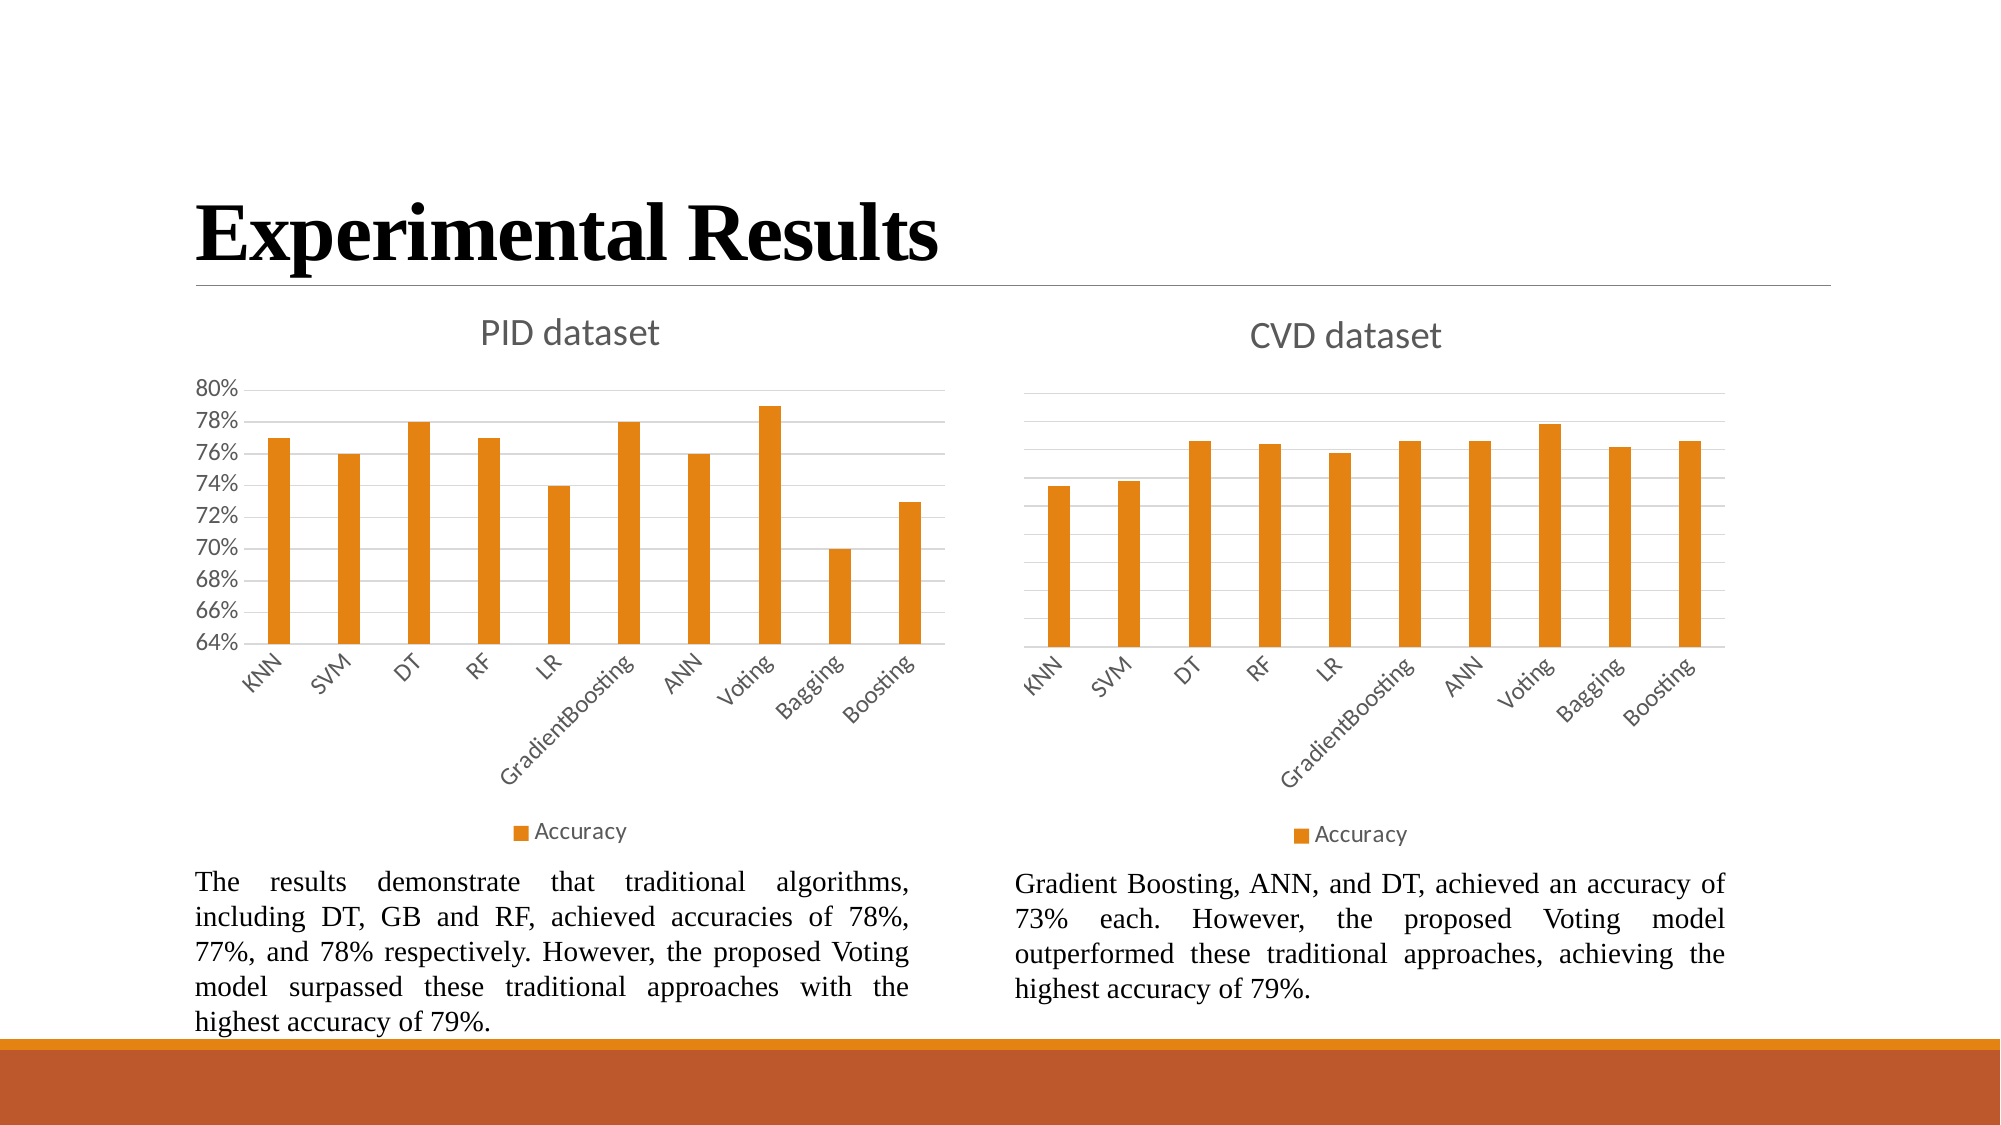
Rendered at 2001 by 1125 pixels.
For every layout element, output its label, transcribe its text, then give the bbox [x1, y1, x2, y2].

text_box Gradient Boosting, ANN, and DT, achieved an accuracy of 73% each. However, the proposed Voting model outperformed these traditional approaches, achieving the highest accuracy of 79%. [999, 862, 1742, 1012]
text_box The results demonstrate that traditional algorithms, including DT, GB and RF, achieved accuracies of 78%, 77%, and 78% respectively. However, the proposed Voting model surpassed these traditional approaches with the highest accuracy of 79%. [180, 860, 925, 1045]
title Experimental Results [180, 47, 1830, 285]
chart [179, 284, 1742, 856]
